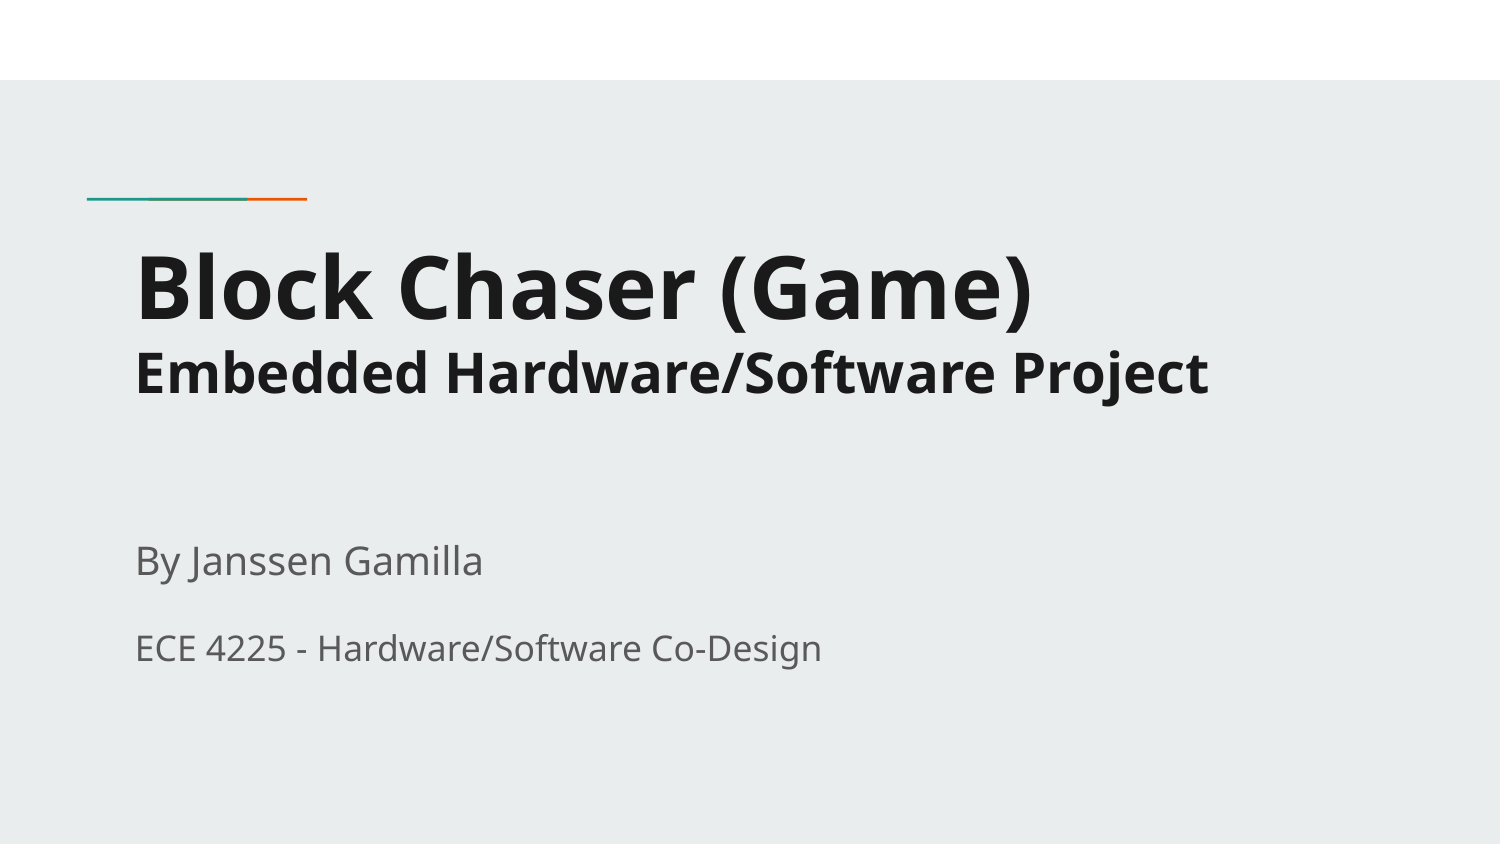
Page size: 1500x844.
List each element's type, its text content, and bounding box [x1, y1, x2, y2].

title Block Chaser (Game) Embedded Hardware/Software Project [119, 216, 1381, 490]
subtitle By Janssen Gamilla ECE 4225 - Hardware/Software Co-Design [119, 520, 1381, 683]
